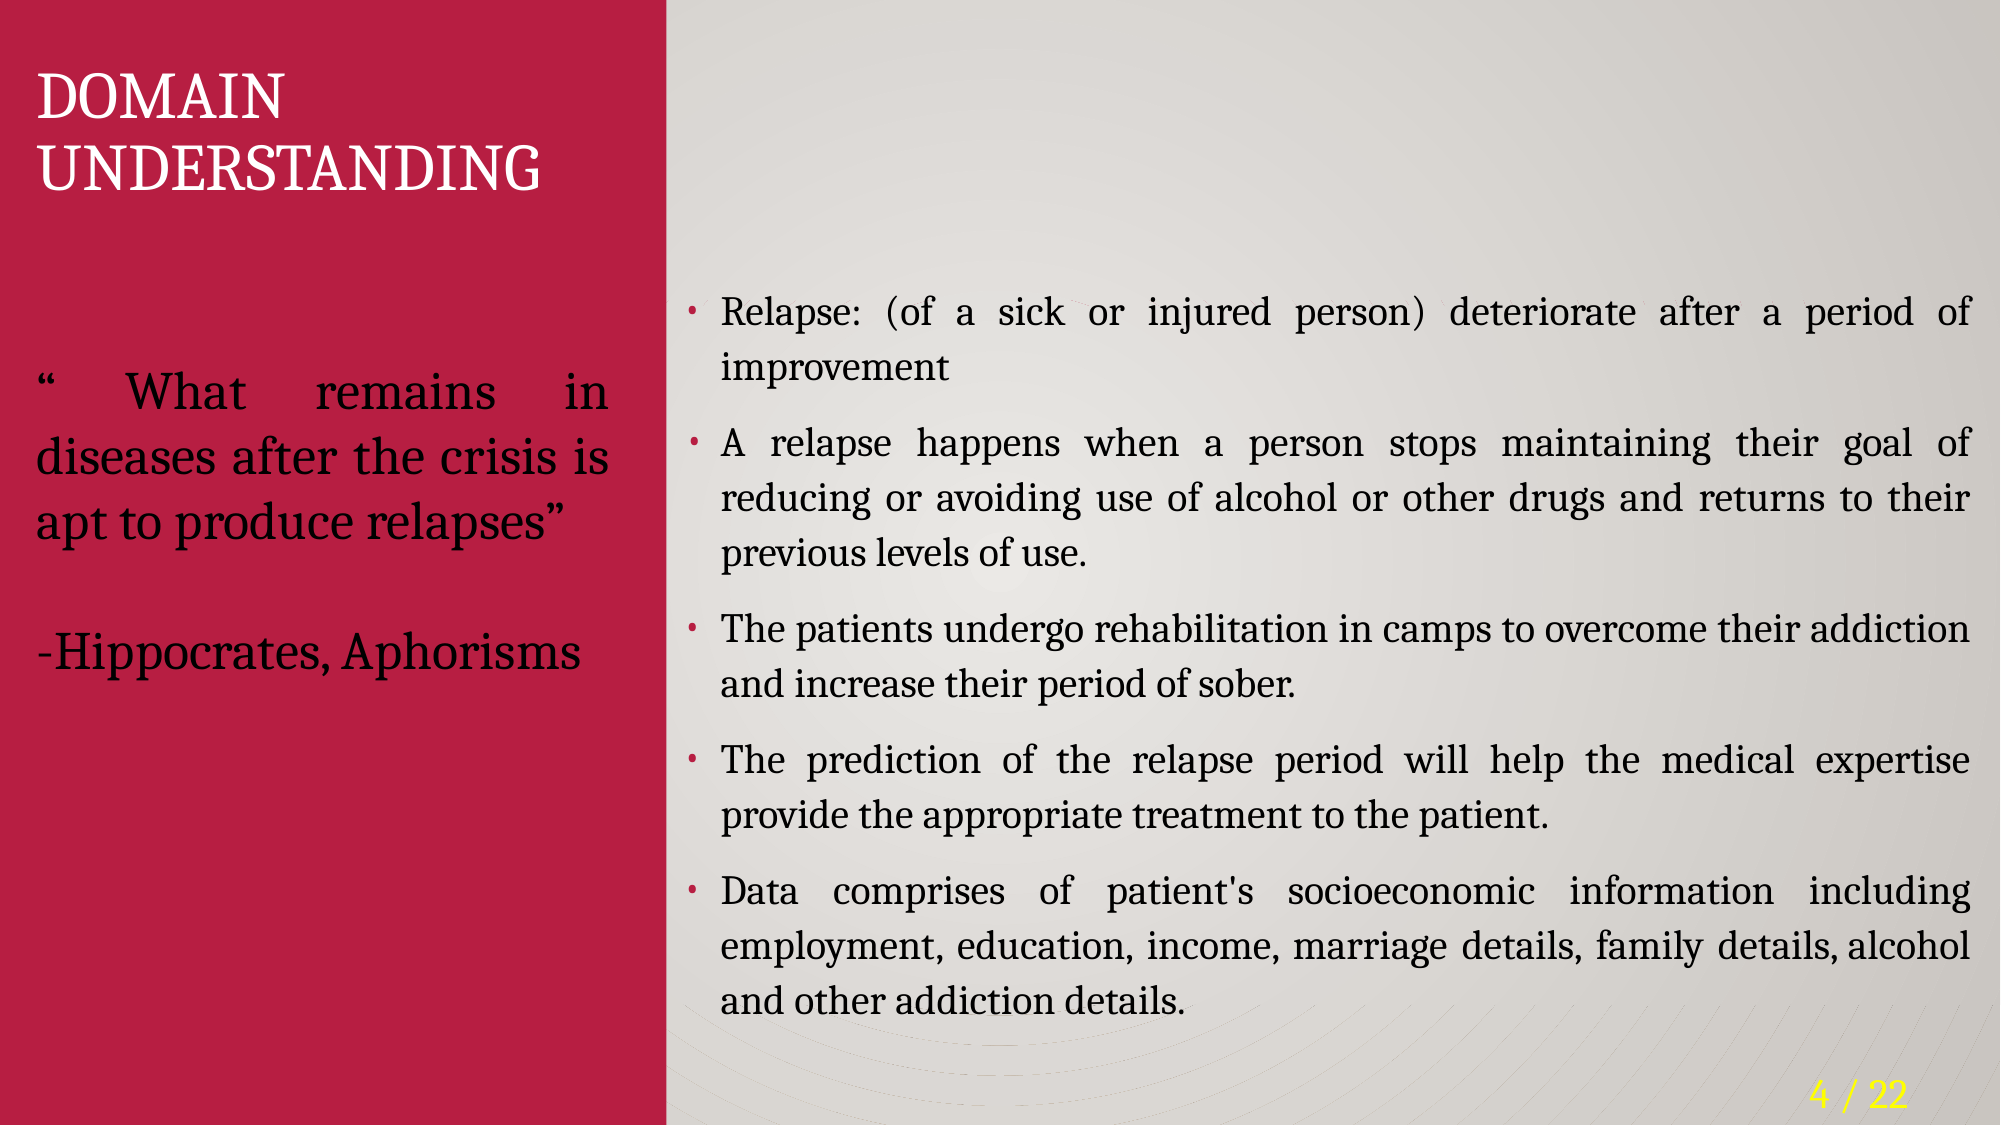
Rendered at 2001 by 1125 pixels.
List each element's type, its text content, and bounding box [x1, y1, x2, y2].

text_box “ What remains in diseases after the crisis is apt to produce relapses” -Hippocrates, Aphorisms [21, 340, 626, 761]
text_box [667, 0, 2000, 1125]
text_box [0, 0, 667, 1125]
text_box 4 / 22 [1748, 1059, 2000, 1125]
title DOMAIN UNDERSTANDING [21, 19, 644, 956]
list Relapse: (of a sick or injured person) deteriorate after a period of improvement A relapse happens when a person stops maintaining their goal of reducing or avoiding use of alcohol or other drugs and returns to their previous levels of use. The patients undergo rehabilitation in camps to overcome their addiction and increase their period of sober. The prediction of the relapse period will help the medical expertise provide the appropriate treatment to the patient. Data comprises of patient's socioeconomic information including employment, education, income, marriage details, family details, alcohol and other addiction details. [668, 203, 1986, 1022]
